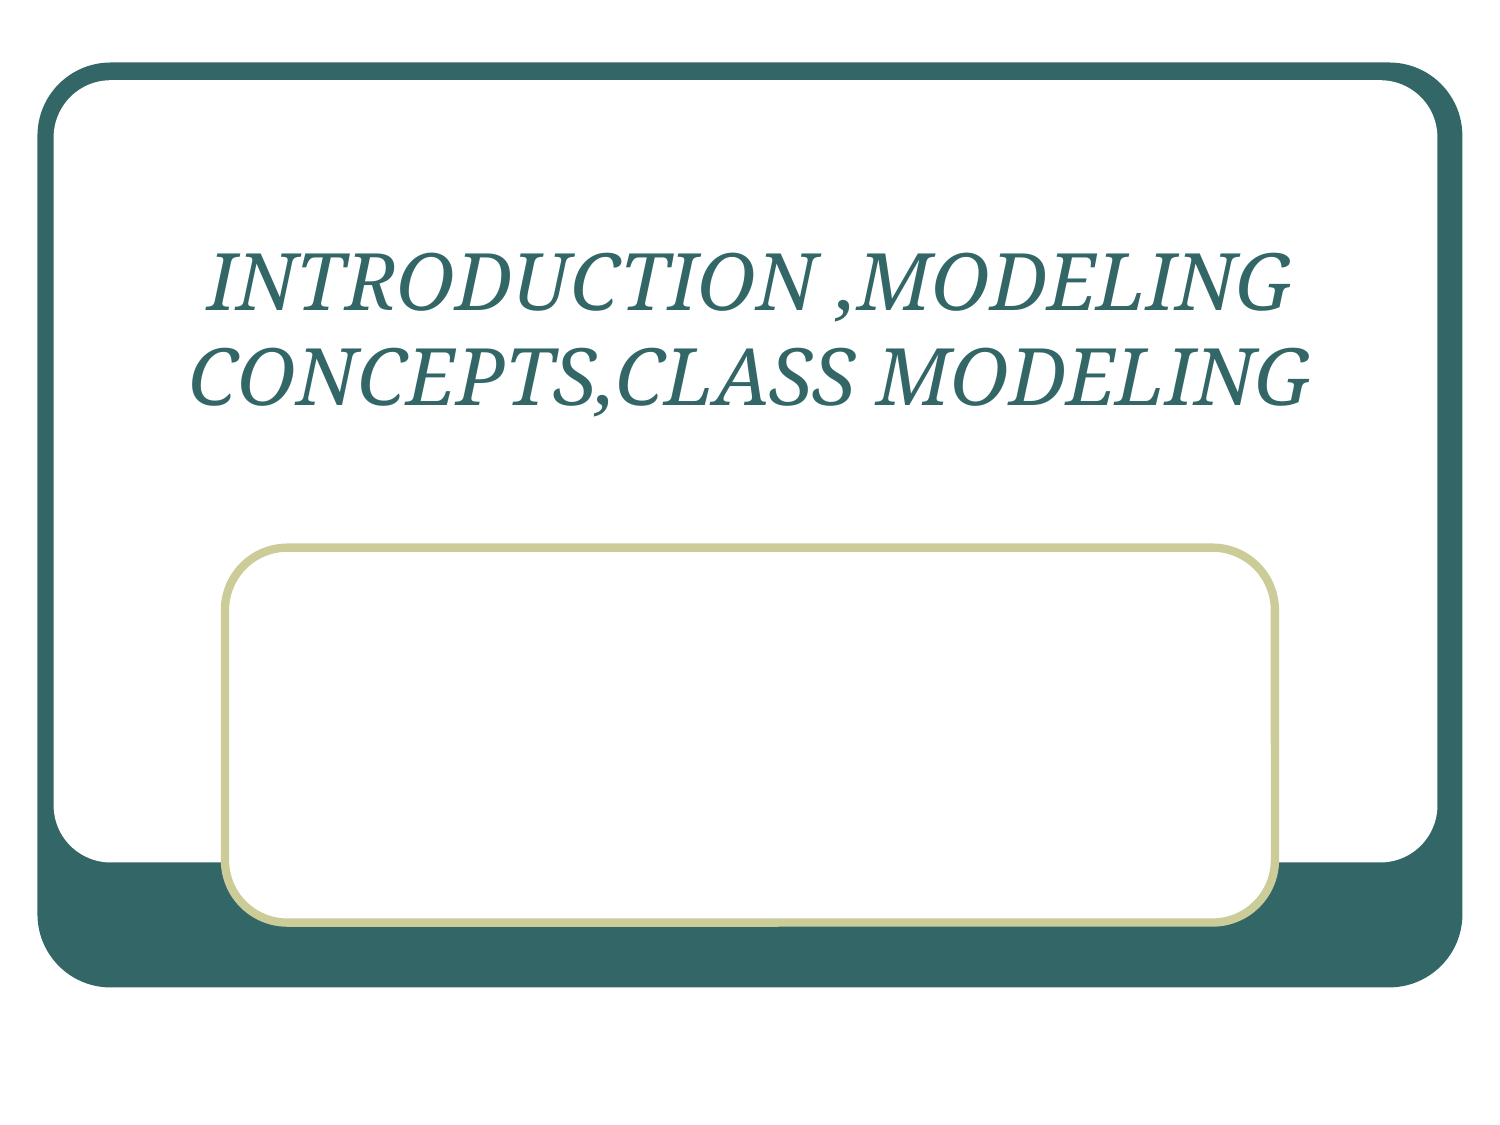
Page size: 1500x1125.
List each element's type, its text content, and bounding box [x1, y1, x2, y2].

title INTRODUCTION ,MODELING CONCEPTS,CLASS MODELING [112, 140, 1388, 513]
